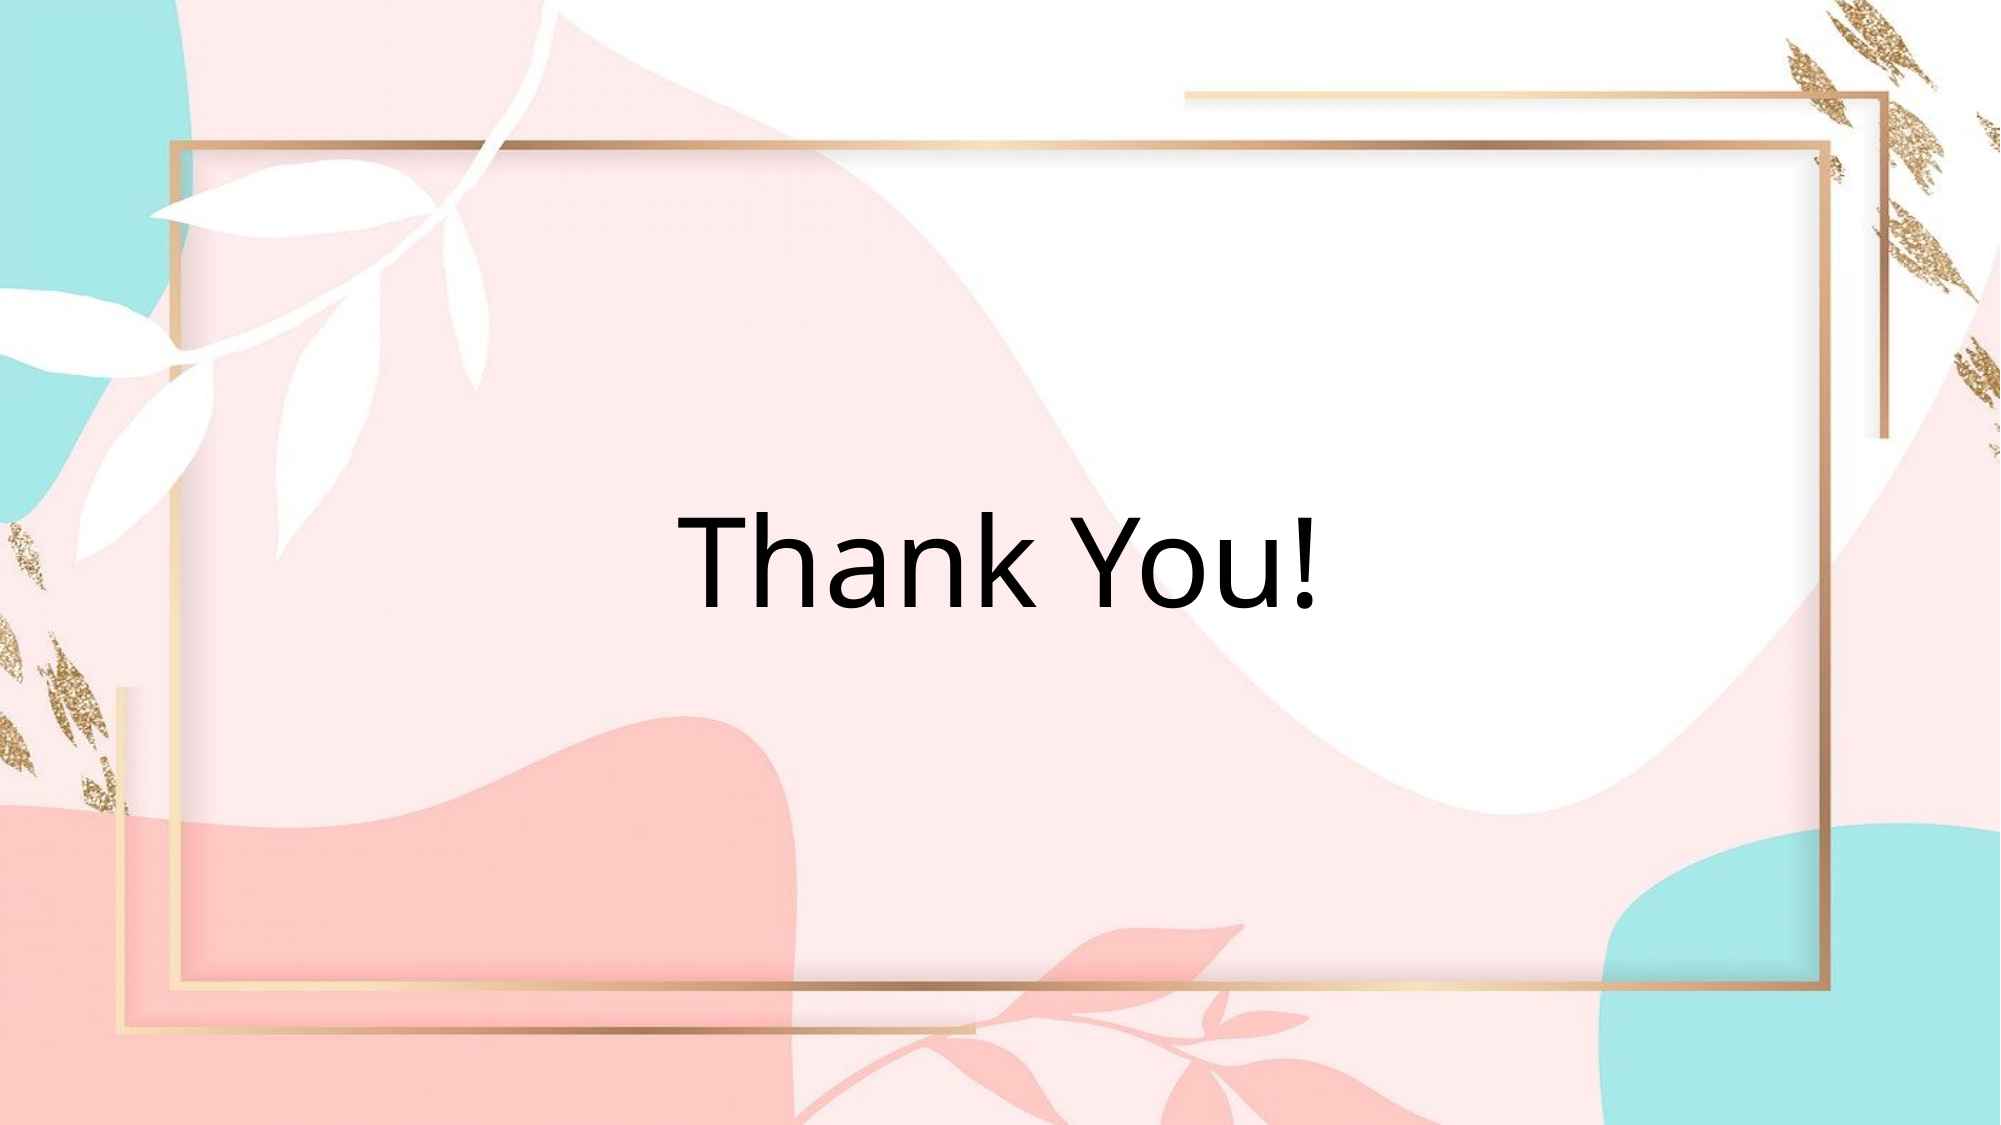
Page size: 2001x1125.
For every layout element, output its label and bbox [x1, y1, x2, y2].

text_box [0, 0, 2000, 1125]
